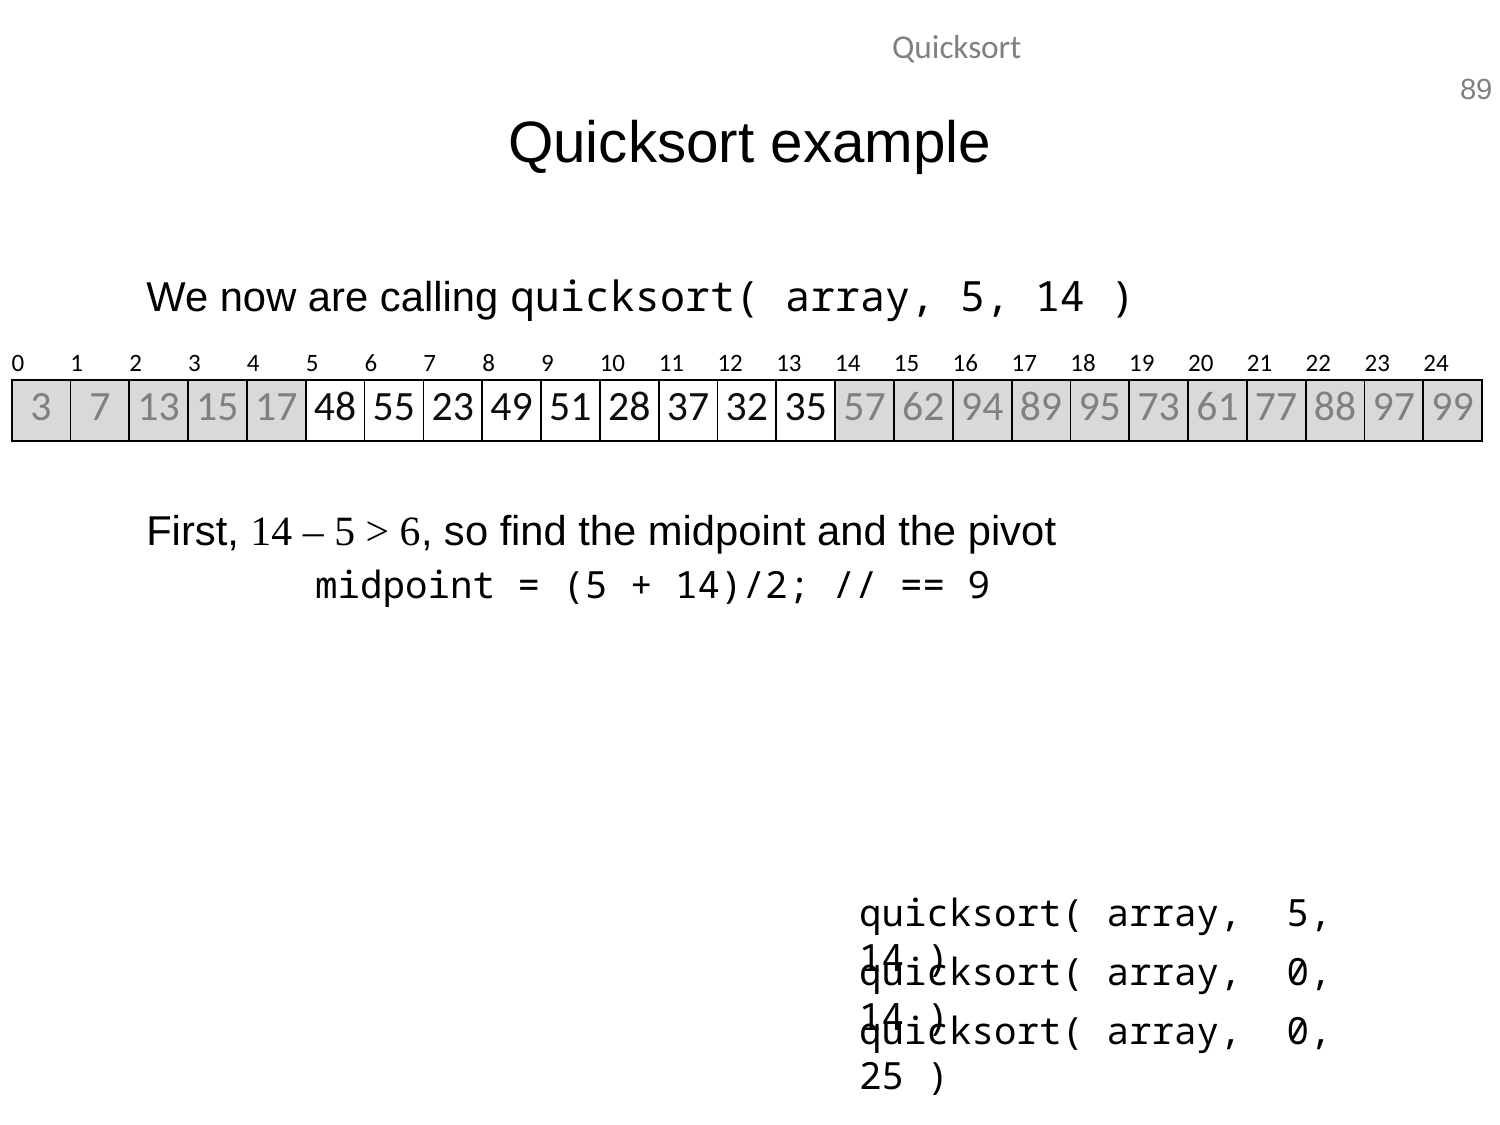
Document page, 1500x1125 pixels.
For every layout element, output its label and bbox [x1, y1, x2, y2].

table_cell [1071, 381, 1128, 440]
table_cell [777, 381, 834, 440]
table_cell [1130, 381, 1187, 440]
table_cell [189, 381, 246, 440]
text_box [844, 881, 1447, 1105]
table_cell [307, 381, 364, 440]
table_cell [365, 381, 423, 440]
table_cell [483, 381, 540, 440]
table_cell [836, 381, 893, 440]
table_cell [424, 381, 481, 440]
table_header [12, 350, 1482, 379]
table_cell [1248, 381, 1305, 440]
table_cell [718, 381, 775, 440]
table_cell [542, 381, 599, 440]
table_cell [1424, 381, 1481, 440]
list [74, 442, 1426, 1006]
table_cell [1307, 381, 1364, 440]
table_cell [660, 381, 717, 440]
title [74, 44, 1426, 233]
table_cell [1365, 381, 1422, 440]
list [74, 262, 1426, 350]
table_cell [248, 381, 305, 440]
table_cell [1013, 381, 1070, 440]
table_cell [71, 381, 128, 440]
table_cell [895, 381, 952, 440]
table_cell [130, 381, 187, 440]
table_cell [601, 381, 658, 440]
table_cell [13, 381, 70, 440]
table_cell [954, 381, 1011, 440]
table_cell [1189, 381, 1246, 440]
